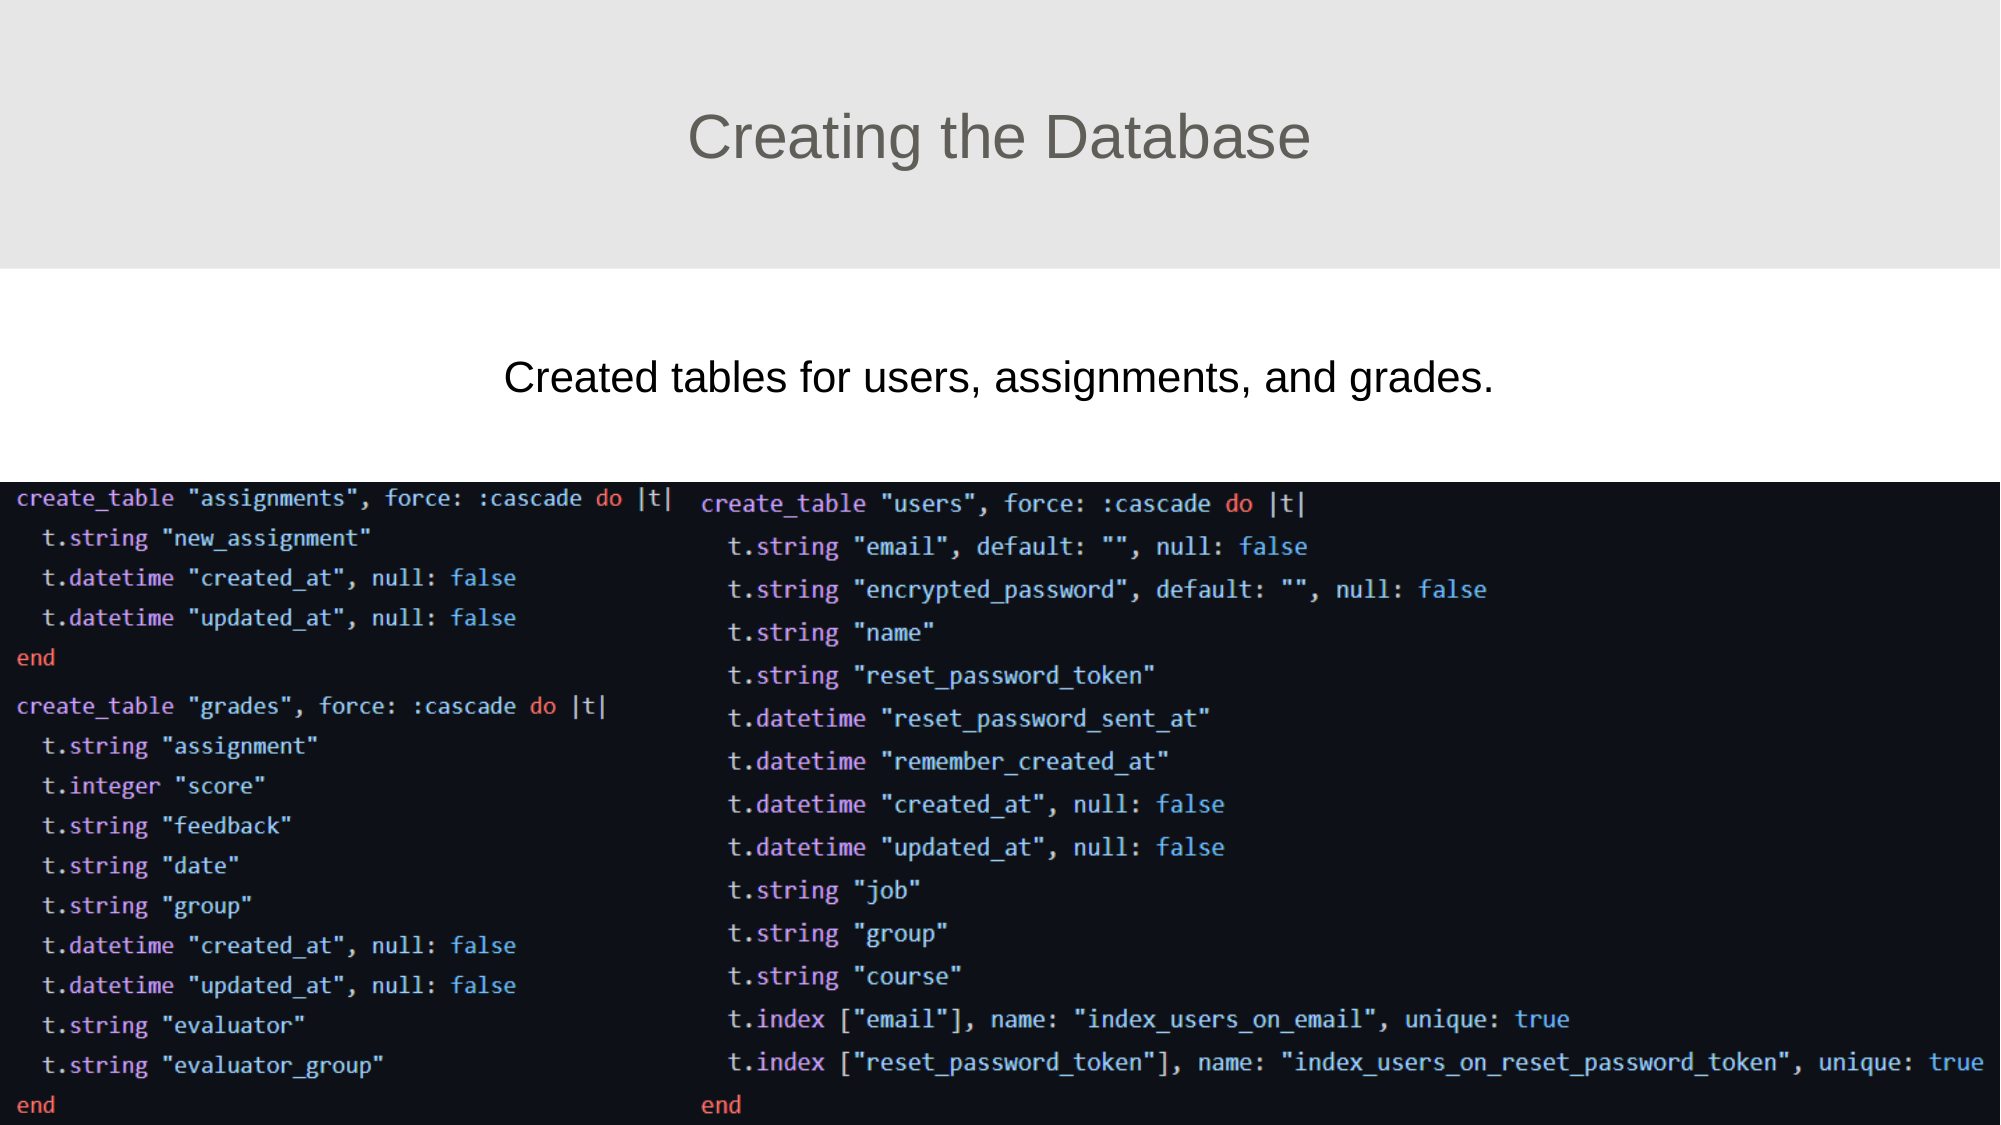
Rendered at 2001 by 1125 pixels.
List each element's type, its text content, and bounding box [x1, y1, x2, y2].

text_box Created tables for users, assignments, and grades. [385, 333, 1615, 417]
text_box [0, 0, 2000, 269]
picture [0, 482, 2000, 1125]
text_box Creating the Database [324, 88, 1676, 179]
